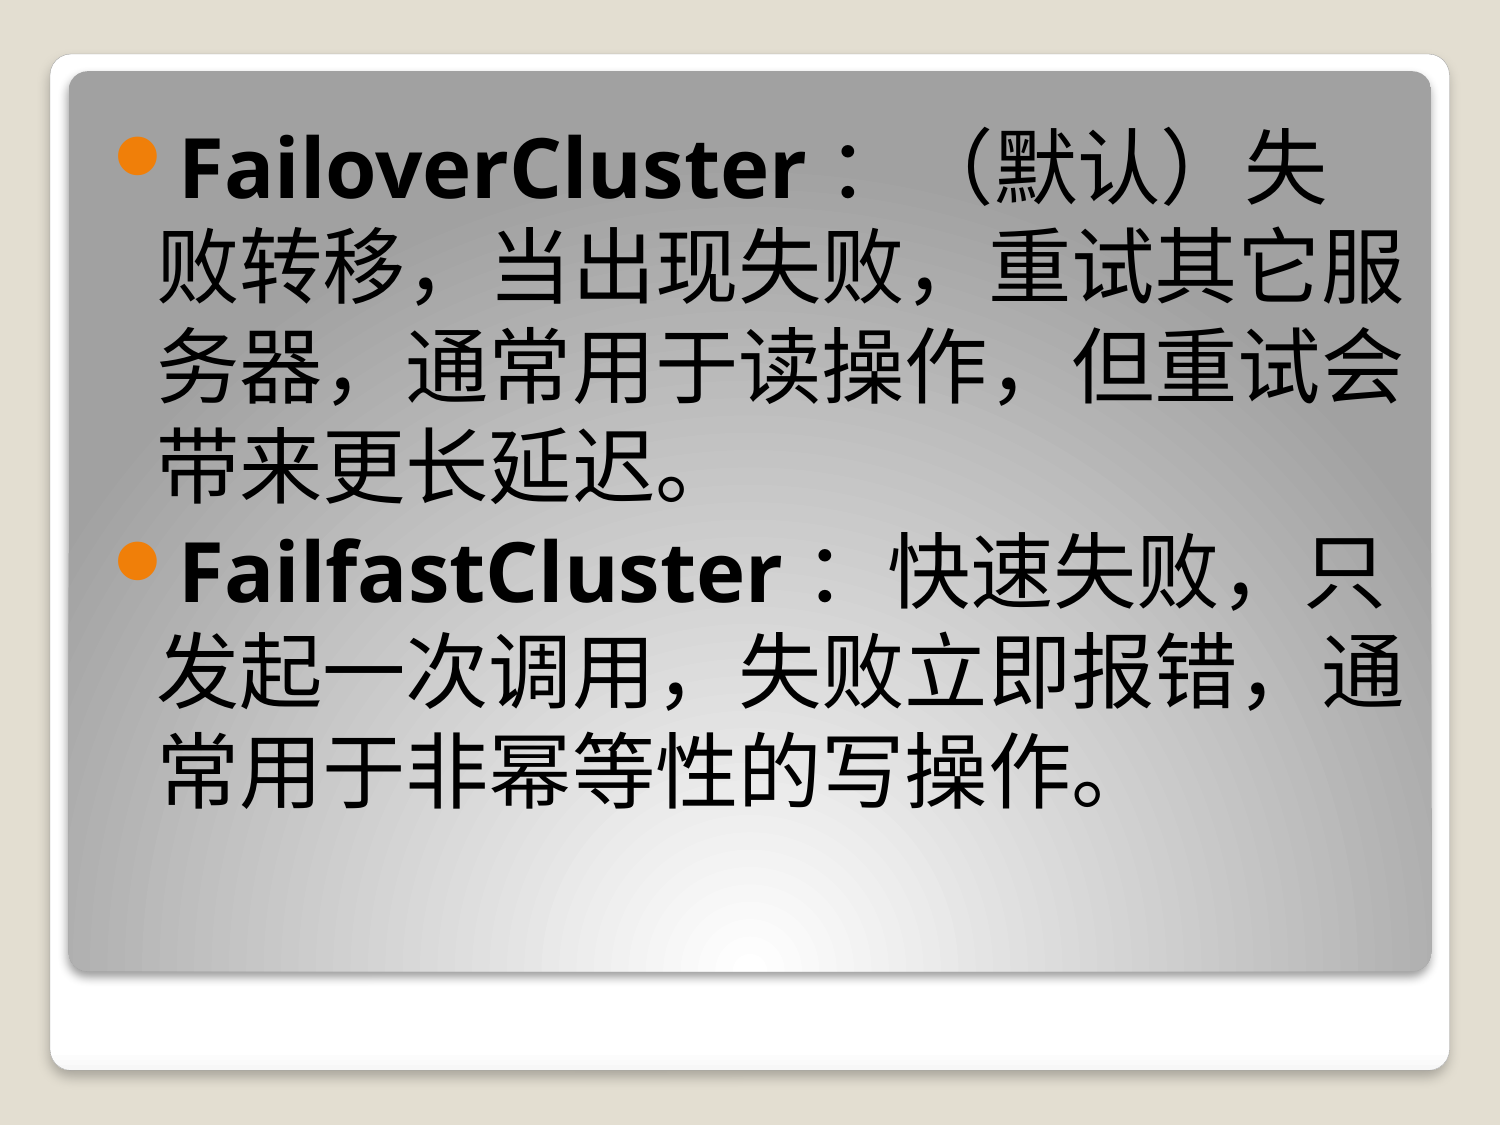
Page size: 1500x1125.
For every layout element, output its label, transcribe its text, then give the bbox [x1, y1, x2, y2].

list FailoverCluster：（默认）失败转移，当出现失败，重试其它服务器，通常用于读操作，但重试会带来更长延迟。 FailfastCluster：快速失败，只发起一次调用，失败立即报错，通常用于非幂等性的写操作。 [82, 99, 1425, 961]
